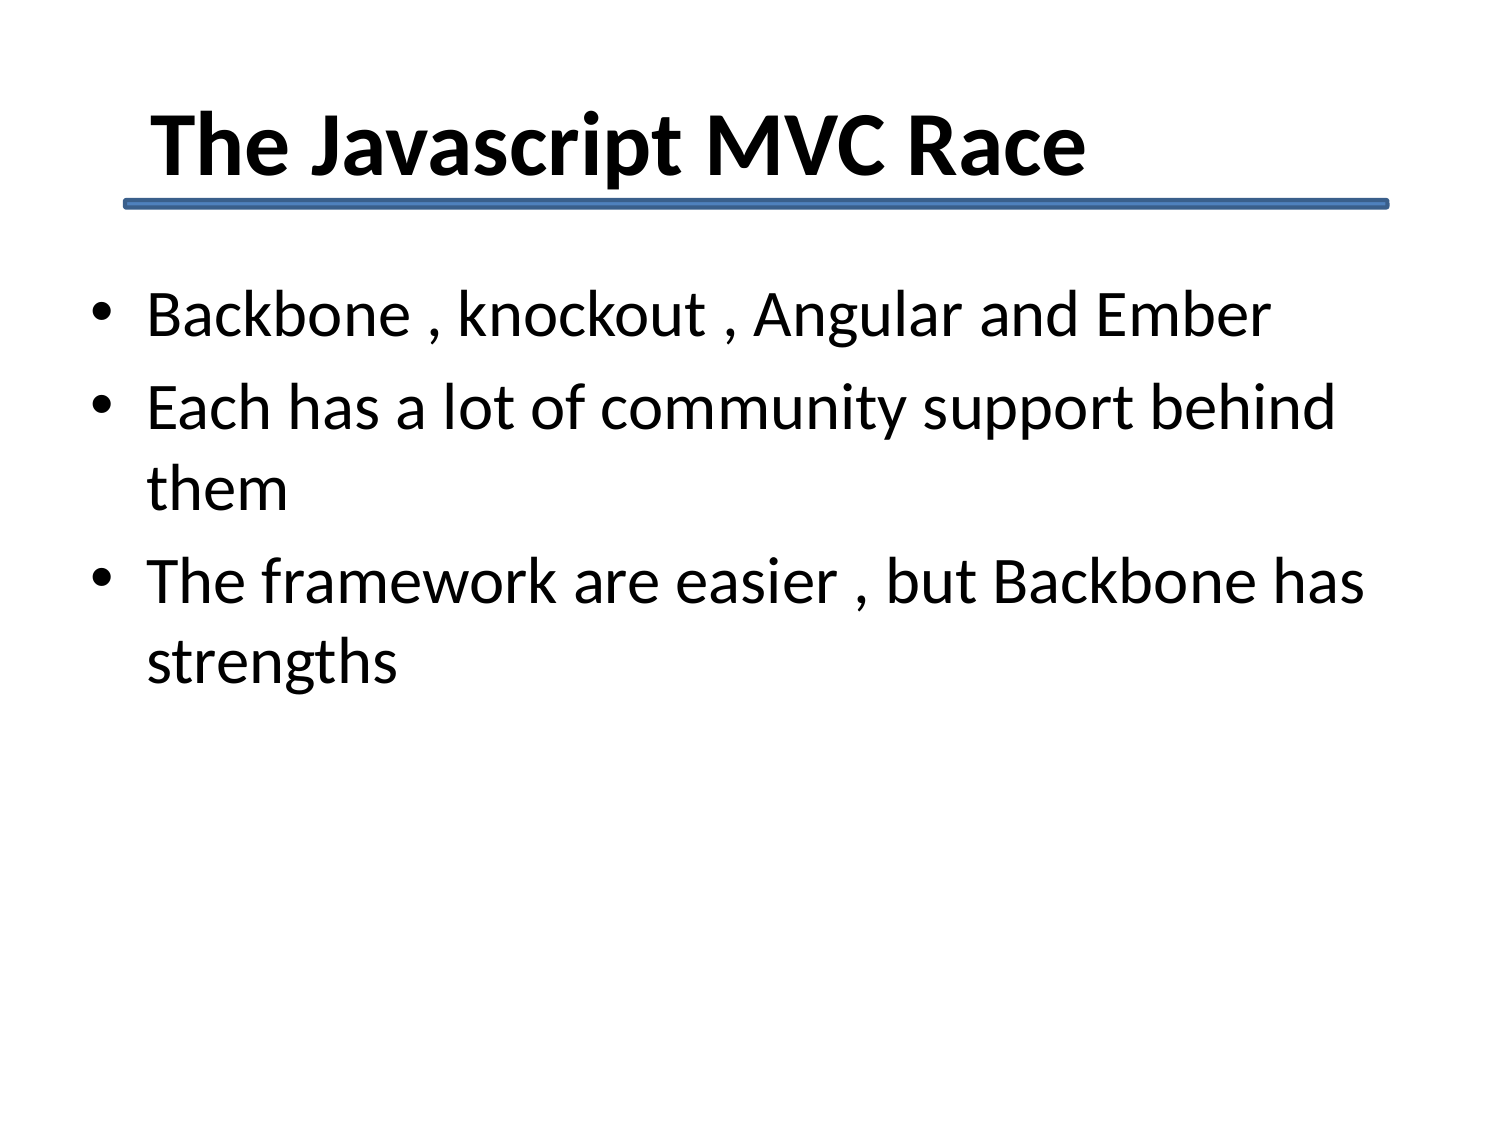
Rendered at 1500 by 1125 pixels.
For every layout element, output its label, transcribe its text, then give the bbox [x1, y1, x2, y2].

list Backbone , knockout , Angular and Ember Each has a lot of community support behind them The framework are easier , but Backbone has strengths [75, 262, 1425, 1005]
text_box [122, 197, 1390, 210]
title The Javascript MVC Race [0, 45, 1350, 233]
